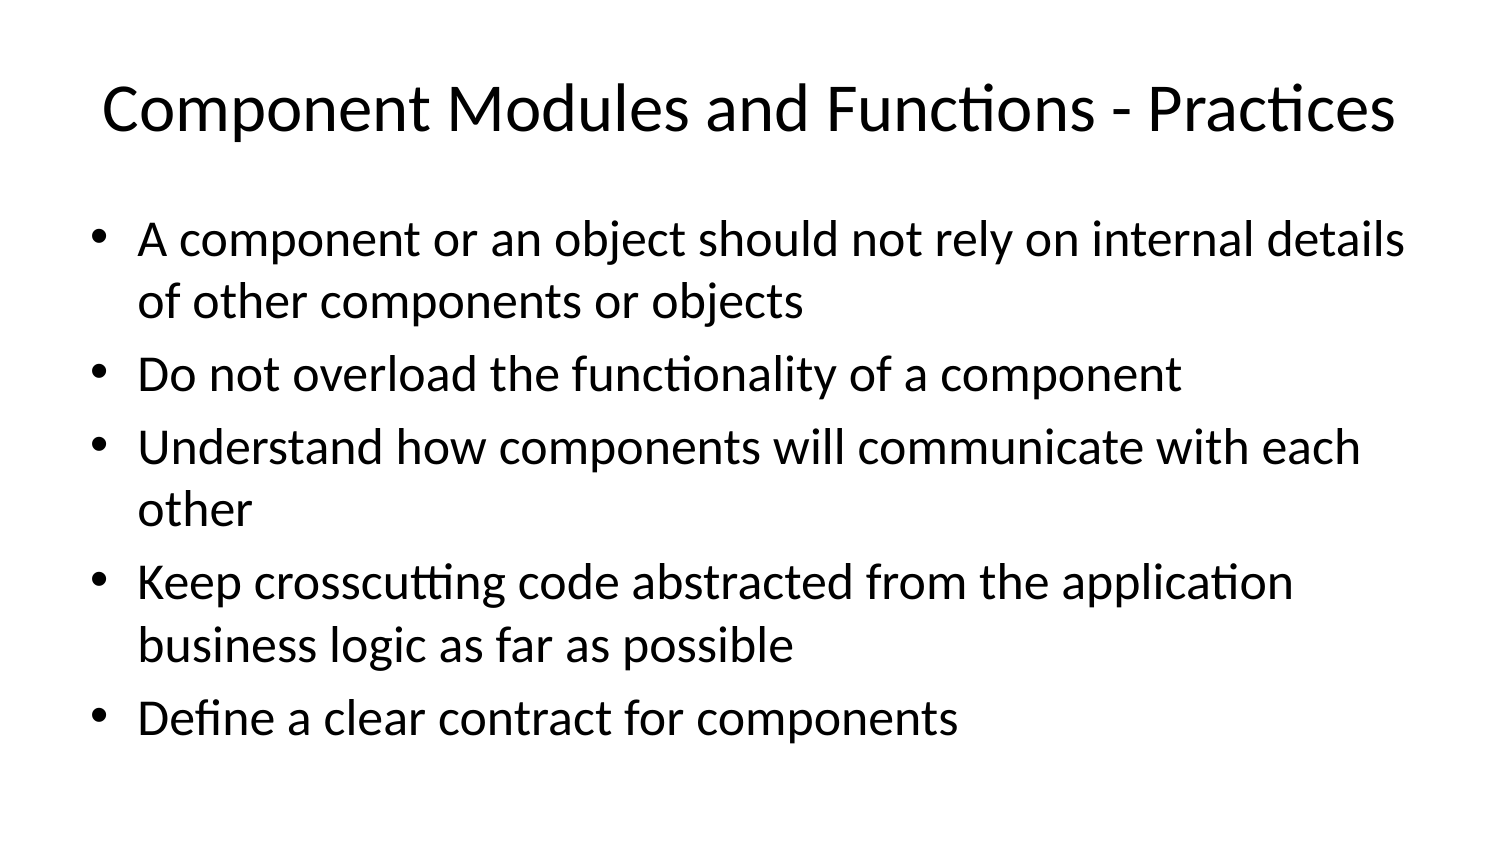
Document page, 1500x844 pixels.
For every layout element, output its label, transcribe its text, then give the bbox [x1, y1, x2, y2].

title Component Modules and Functions - Practices [75, 33, 1425, 175]
list A component or an object should not rely on internal details of other components or objects Do not overload the functionality of a component Understand how components will communicate with each other Keep crosscutting code abstracted from the application business logic as far as possible Define a clear contract for components [75, 196, 1425, 754]
